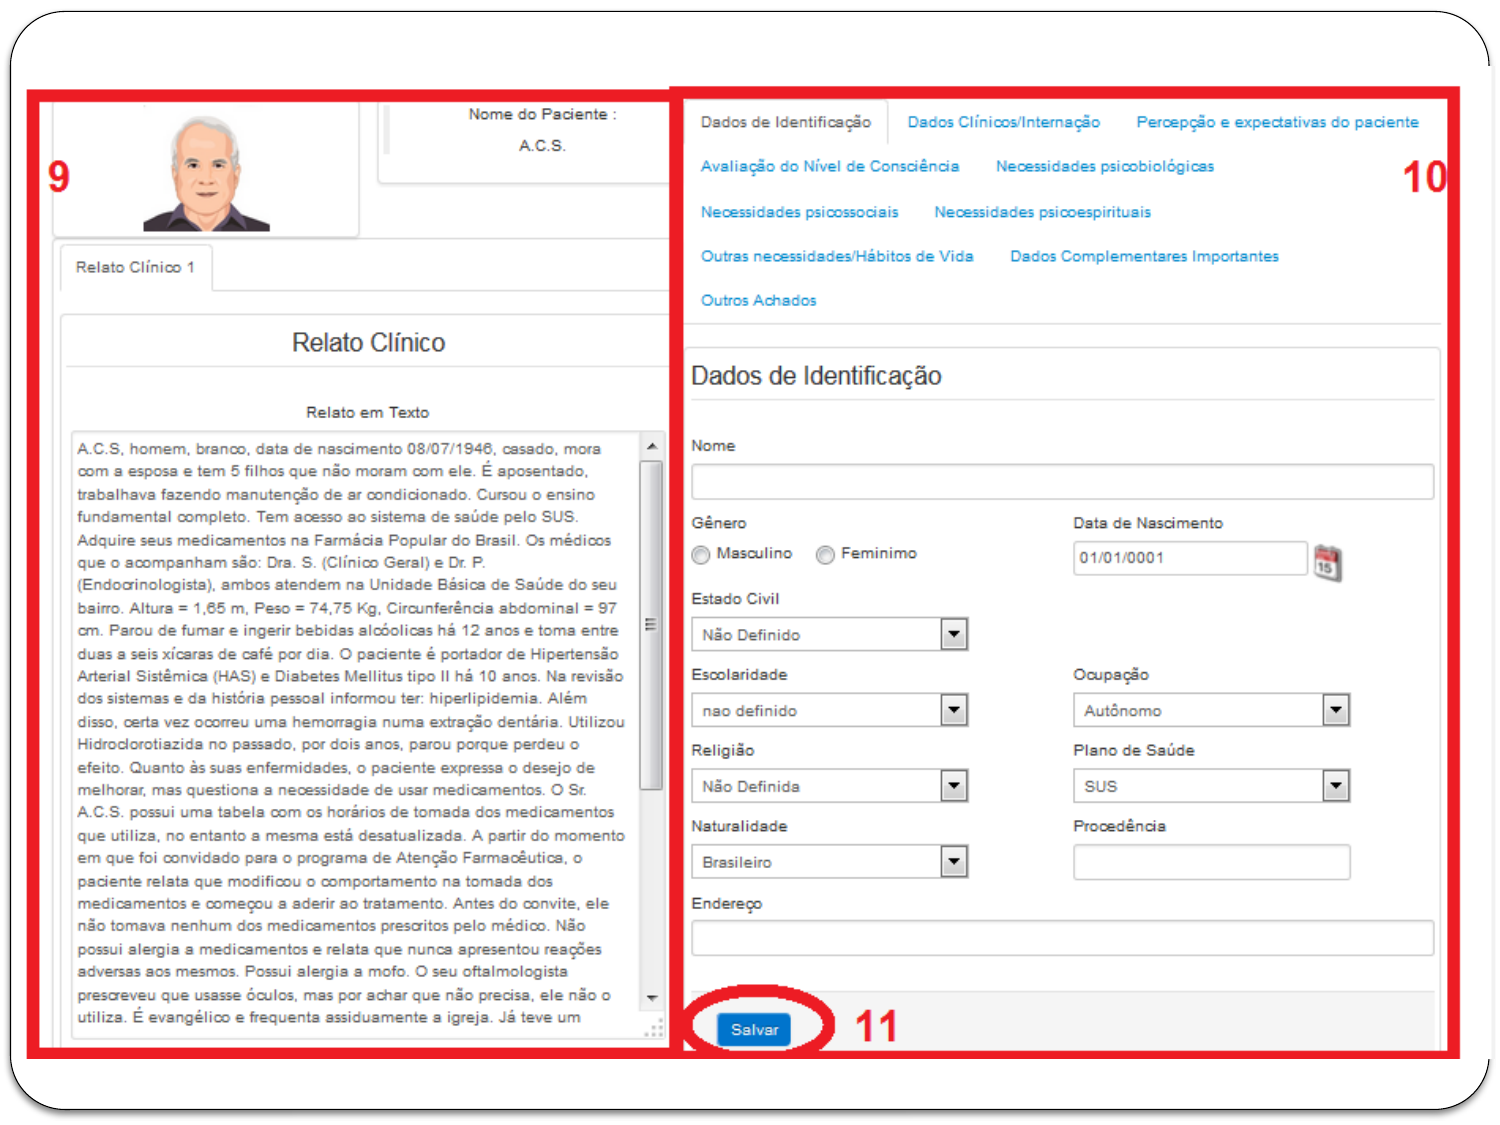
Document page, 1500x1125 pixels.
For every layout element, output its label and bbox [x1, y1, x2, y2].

list [16, 66, 1495, 1059]
